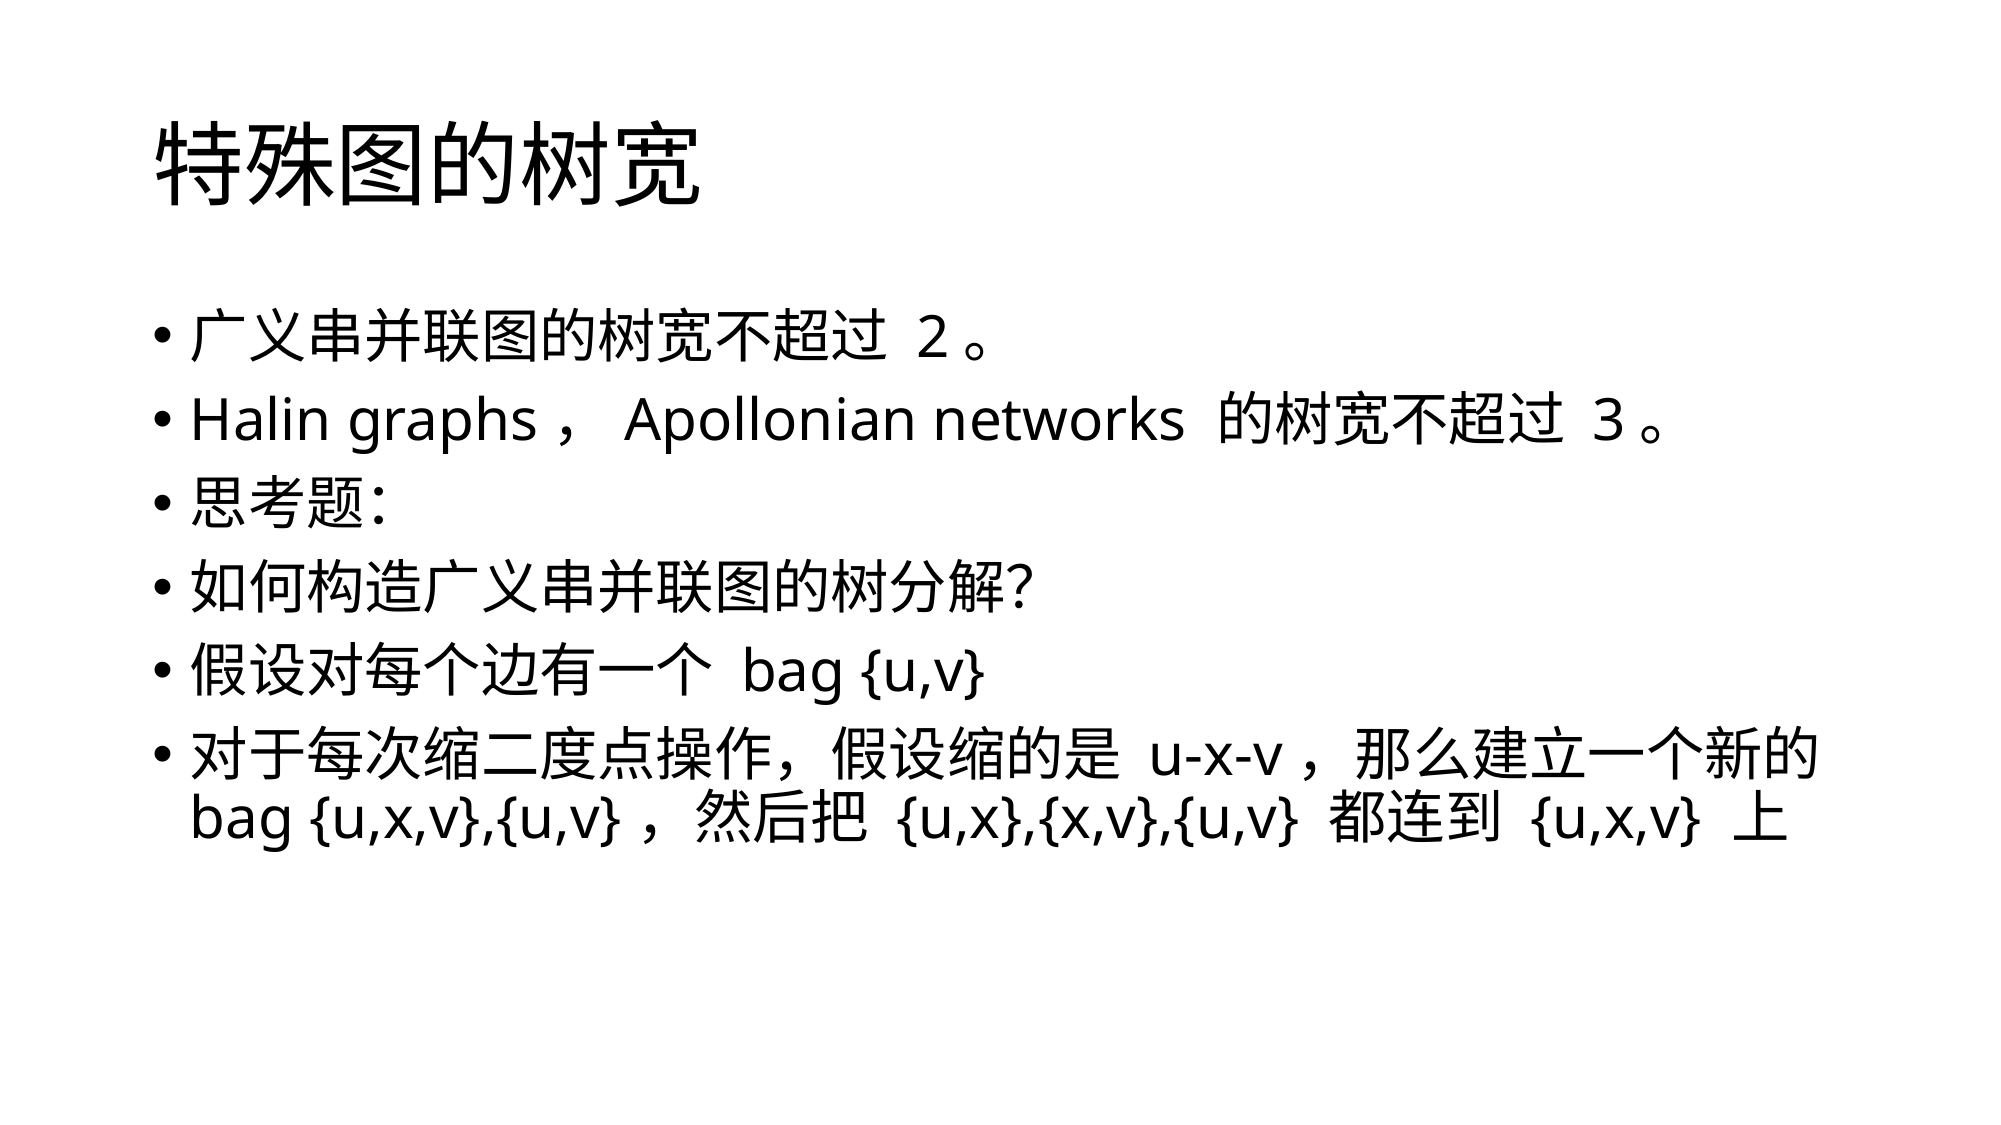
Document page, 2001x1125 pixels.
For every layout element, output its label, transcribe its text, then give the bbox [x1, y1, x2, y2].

title 特殊图的树宽 [137, 59, 1863, 278]
list 广义串并联图的树宽不超过 2。 Halin graphs，Apollonian networks 的树宽不超过 3。 思考题： 如何构造广义串并联图的树分解？ 假设对每个边有一个 bag {u,v} 对于每次缩二度点操作，假设缩的是 u-x-v，那么建立一个新的 bag {u,x,v},{u,v}，然后把 {u,x},{x,v},{u,v} 都连到 {u,x,v} 上 [137, 299, 1863, 1014]
